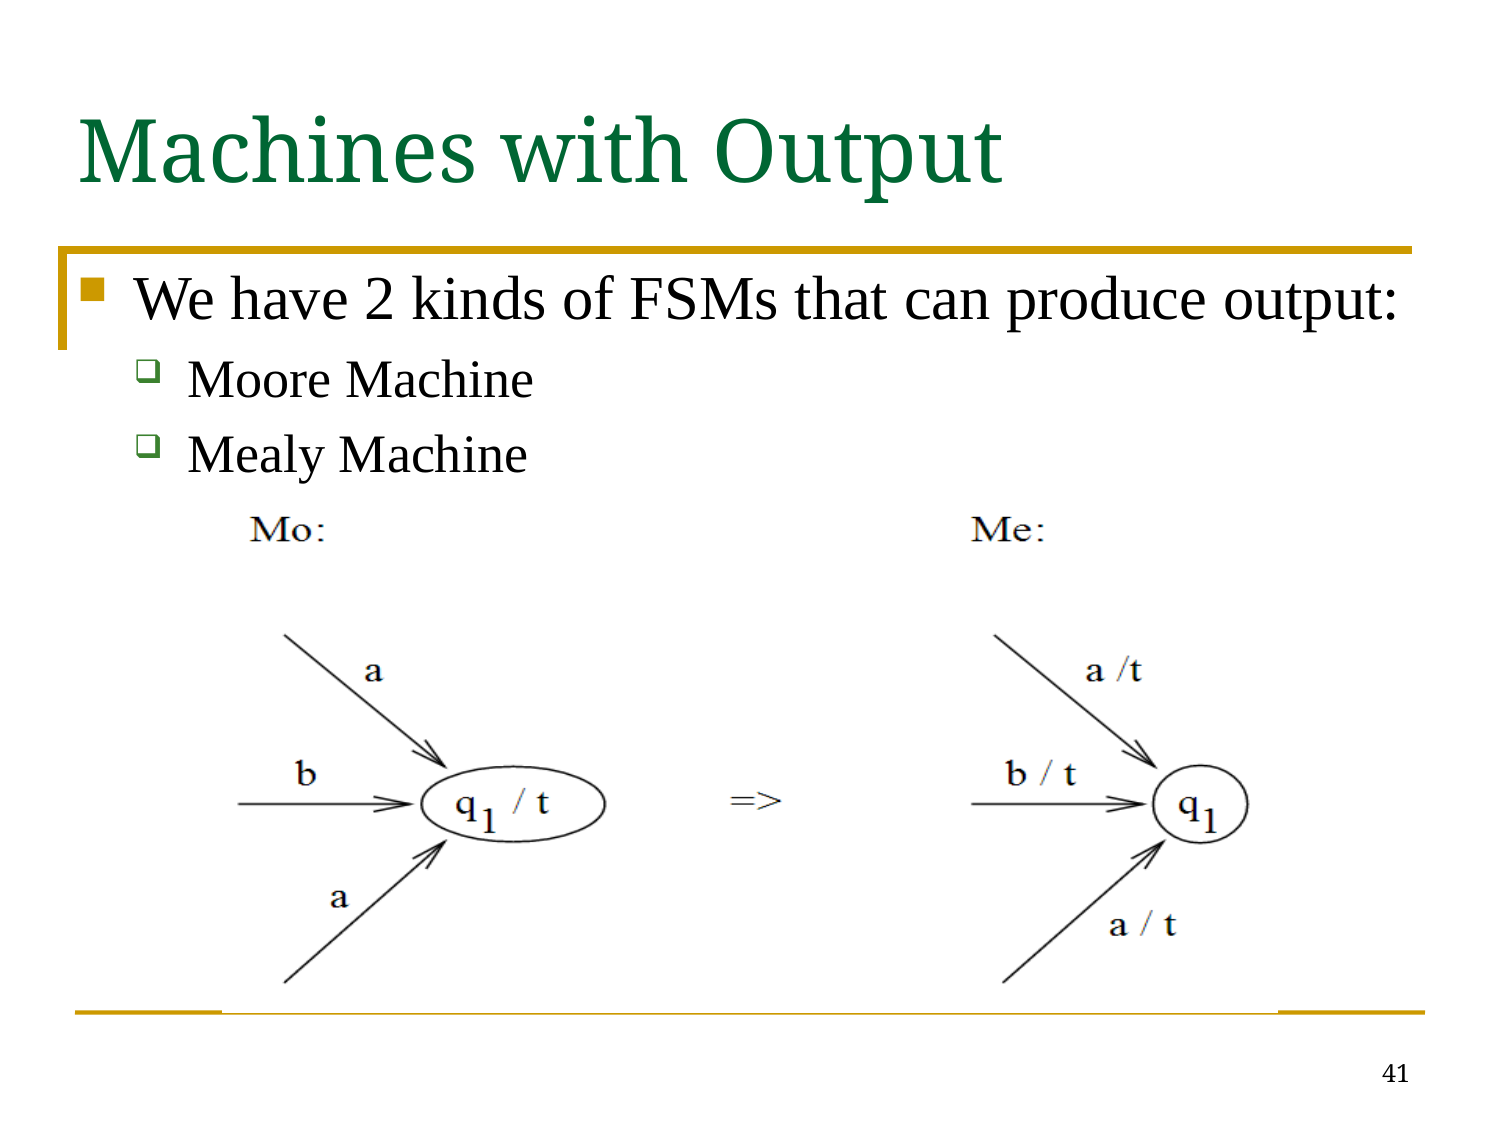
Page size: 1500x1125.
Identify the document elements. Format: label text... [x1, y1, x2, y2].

slide_number 41 [1074, 1023, 1426, 1100]
title Machines with Output [62, 87, 1438, 249]
picture [222, 499, 1278, 1013]
text_box We have 2 kinds of FSMs that can produce output: Moore Machine Mealy Machine [62, 249, 1463, 988]
